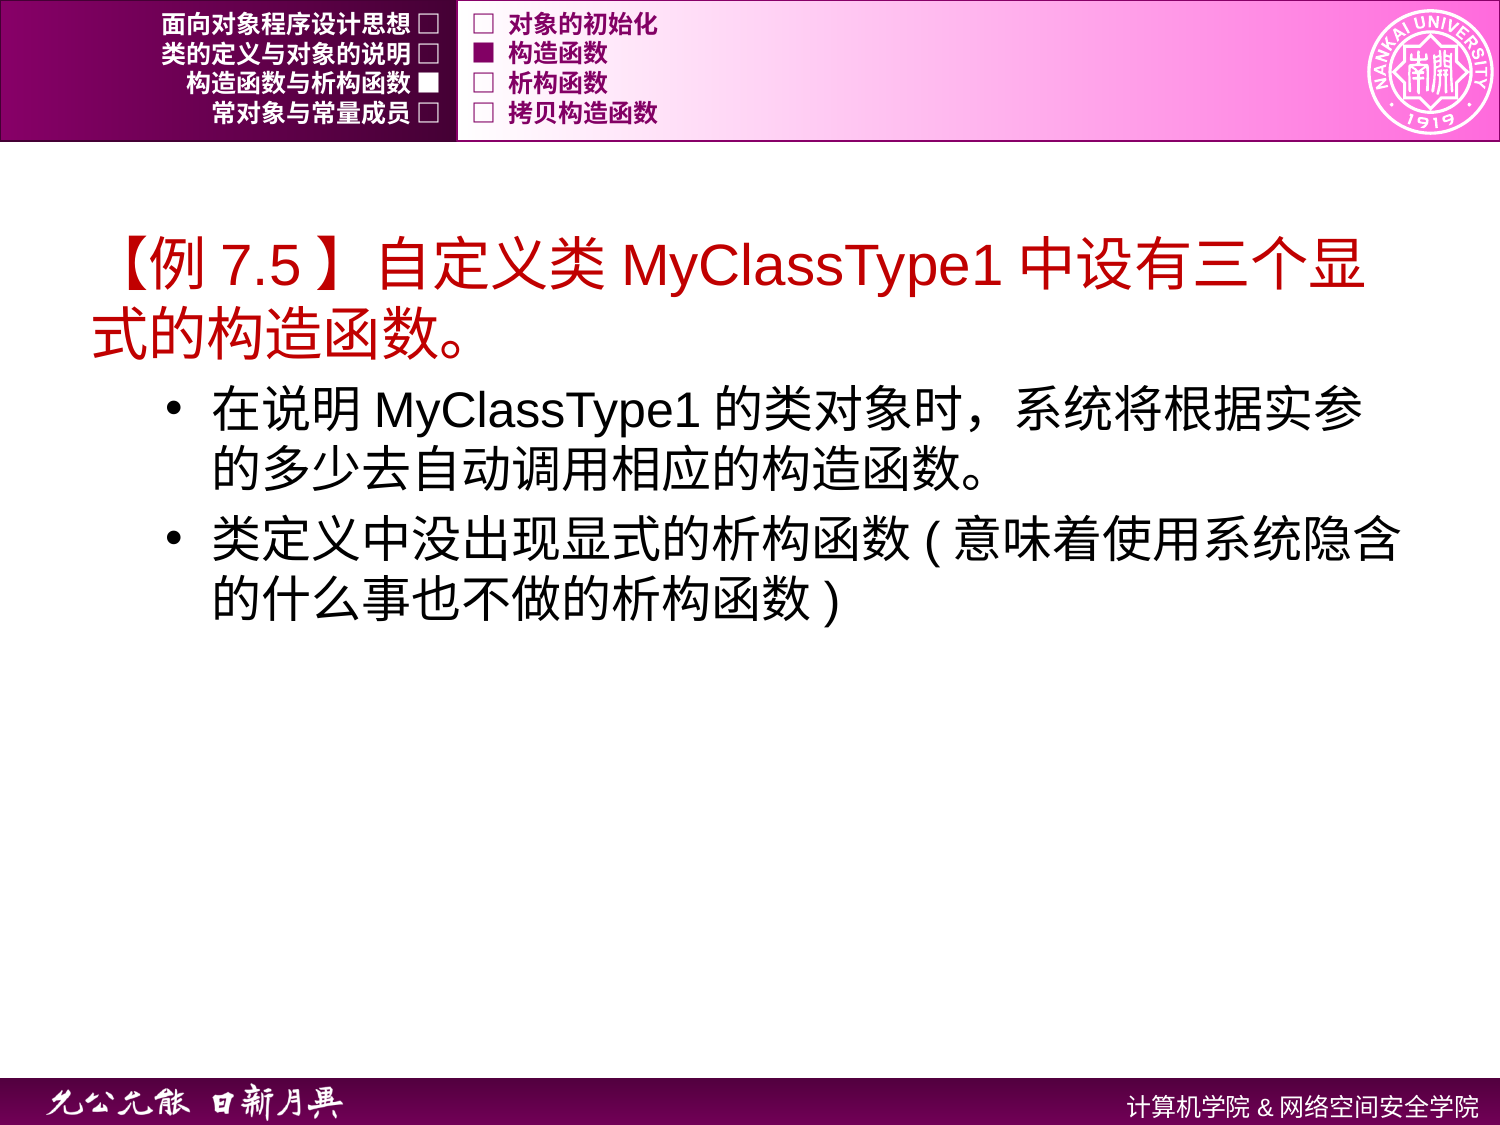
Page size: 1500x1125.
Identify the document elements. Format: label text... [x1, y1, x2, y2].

text_box □ 析构函数 [455, 66, 1361, 95]
text_box ■ 构造函数 [455, 36, 1361, 66]
text_box □ 对象的初始化 [455, 7, 1361, 36]
text_box □ 拷贝构造函数 [455, 95, 1361, 129]
text_box 类的定义与对象的说明 □ [0, 36, 455, 66]
list 【例7.5】自定义类MyClassType1中设有三个显式的构造函数。 在说明MyClassType1的类对象时，系统将根据实参的多少去自动调用相应的构造函数。 类定义中没出现显式的析构函数(意味着使用系统隐含的什么事也不做的析构函数) [74, 219, 1426, 1055]
picture [35, 1081, 356, 1122]
text_box 构造函数与析构函数 ■ [0, 66, 455, 95]
text_box 常对象与常量成员 □ [0, 95, 455, 129]
text_box 面向对象程序设计思想 □ [0, 7, 455, 36]
